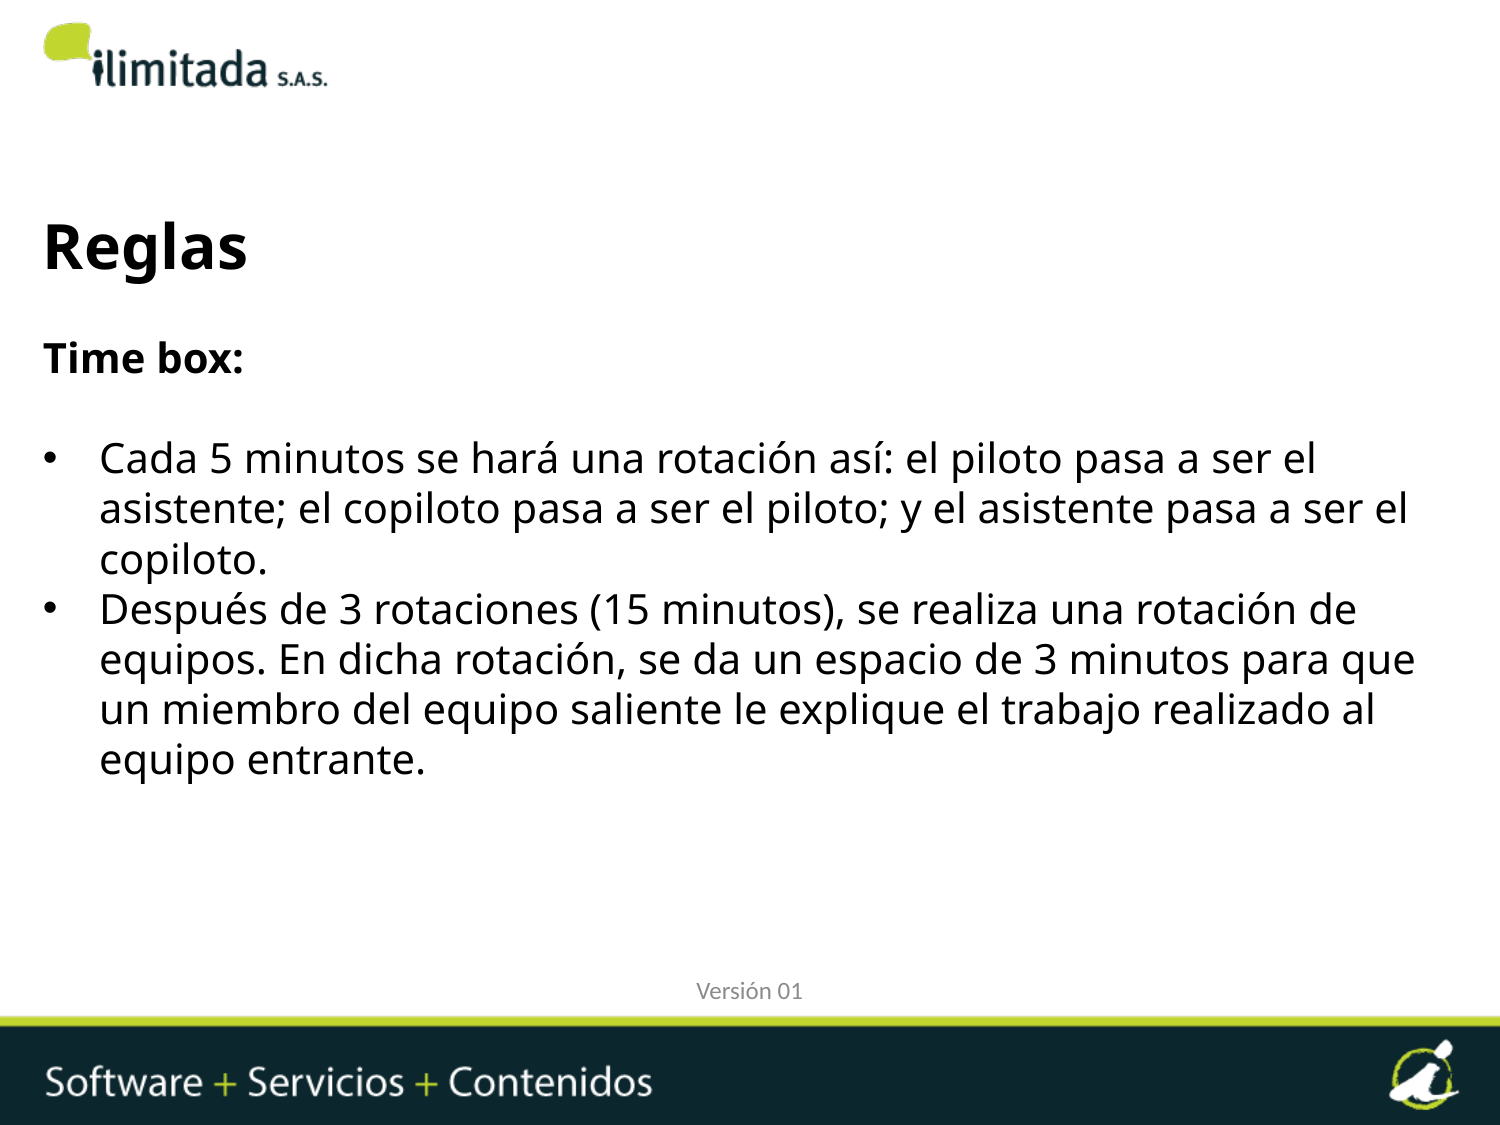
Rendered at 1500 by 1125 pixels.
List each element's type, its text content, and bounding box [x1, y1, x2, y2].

text_box Reglas Time box: Cada 5 minutos se hará una rotación así: el piloto pasa a ser el asistente; el copiloto pasa a ser el piloto; y el asistente pasa a ser el copiloto. Después de 3 rotaciones (15 minutos), se realiza una rotación de equipos. En dicha rotación, se da un espacio de 3 minutos para que un miembro del equipo saliente le explique el trabajo realizado al equipo entrante. [28, 199, 1472, 840]
picture [0, 0, 1500, 1125]
footer Versión 01 [512, 959, 988, 1020]
